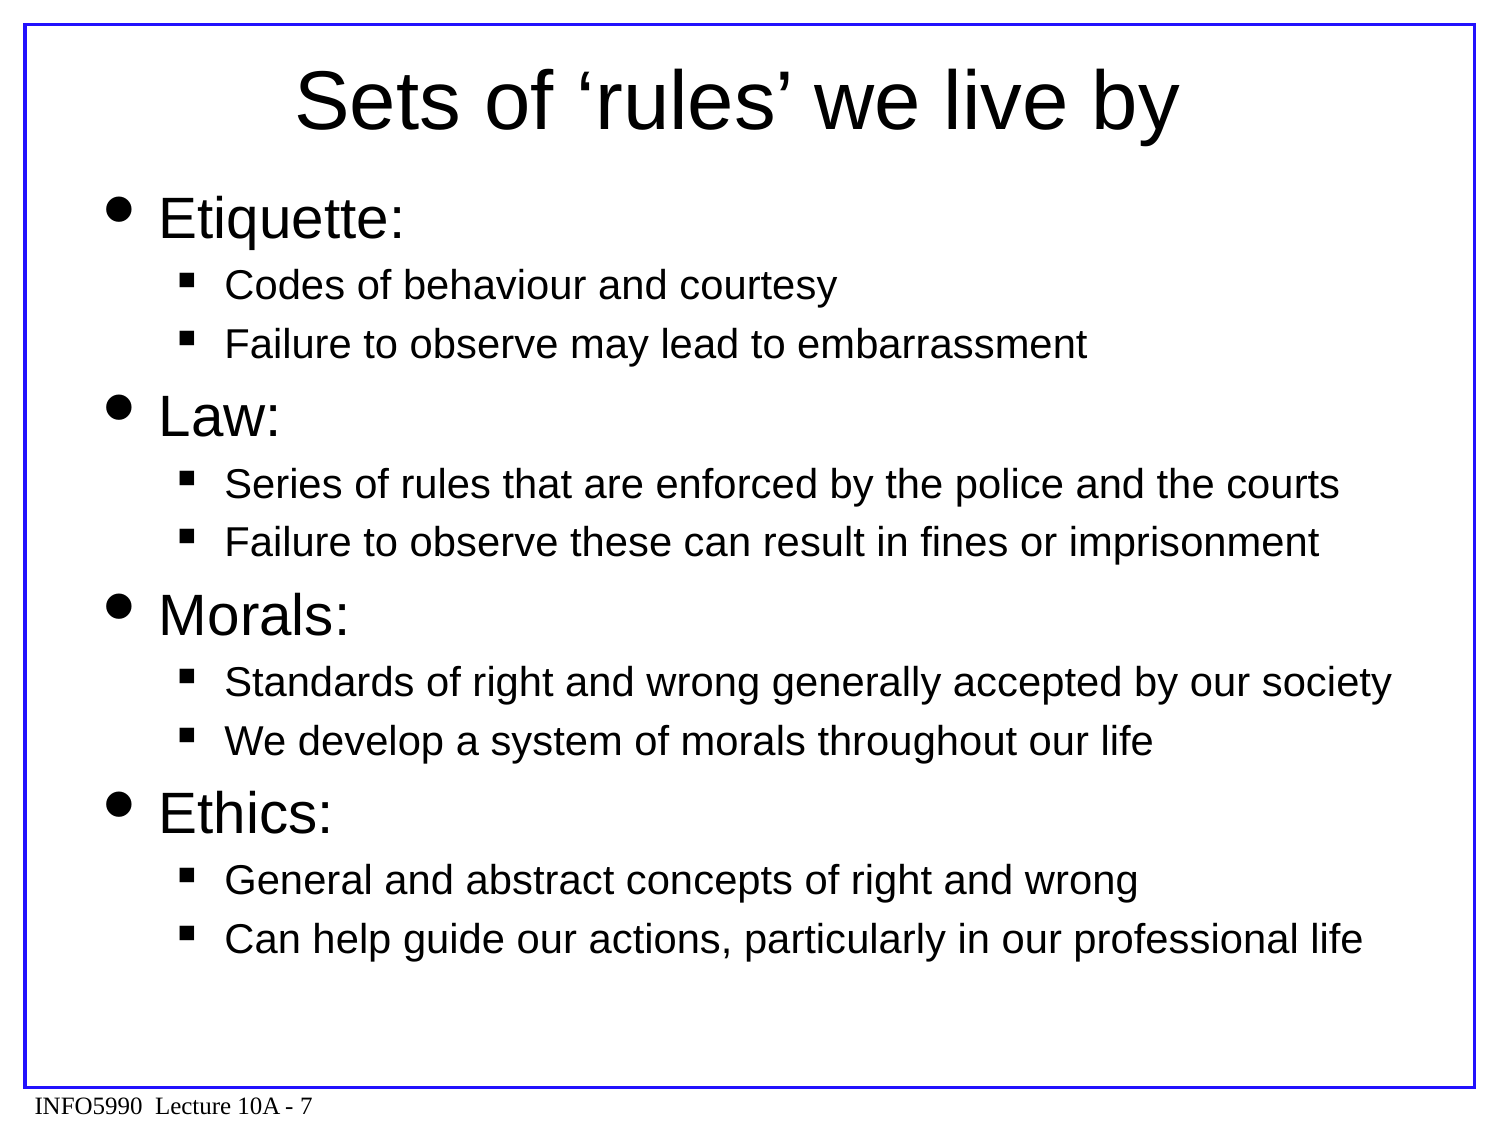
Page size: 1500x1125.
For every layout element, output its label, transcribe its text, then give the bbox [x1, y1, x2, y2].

list Etiquette: Codes of behaviour and courtesy Failure to observe may lead to embarrassment Law: Series of rules that are enforced by the police and the courts Failure to observe these can result in fines or imprisonment Morals: Standards of right and wrong generally accepted by our society We develop a system of morals throughout our life Ethics: General and abstract concepts of right and wrong Can help guide our actions, particularly in our professional life [87, 172, 1412, 1060]
title Sets of ‘rules’ we live by [99, 42, 1376, 150]
